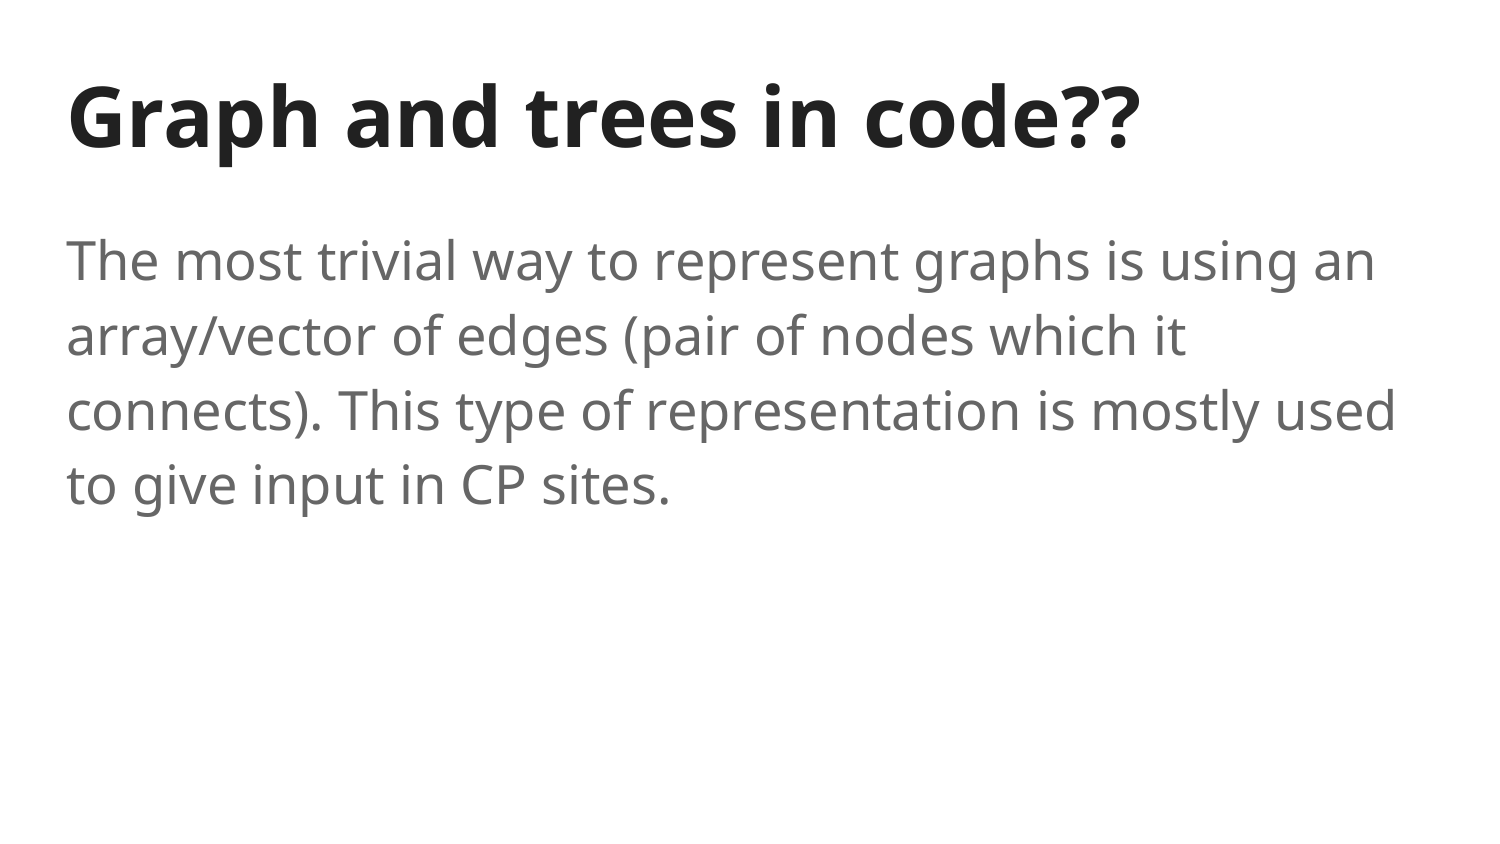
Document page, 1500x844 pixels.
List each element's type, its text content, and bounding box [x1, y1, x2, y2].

list The most trivial way to represent graphs is using an array/vector of edges (pair of nodes which it connects). This type of representation is mostly used to give input in CP sites. [51, 201, 1449, 750]
title Graph and trees in code?? [51, 48, 1449, 180]
